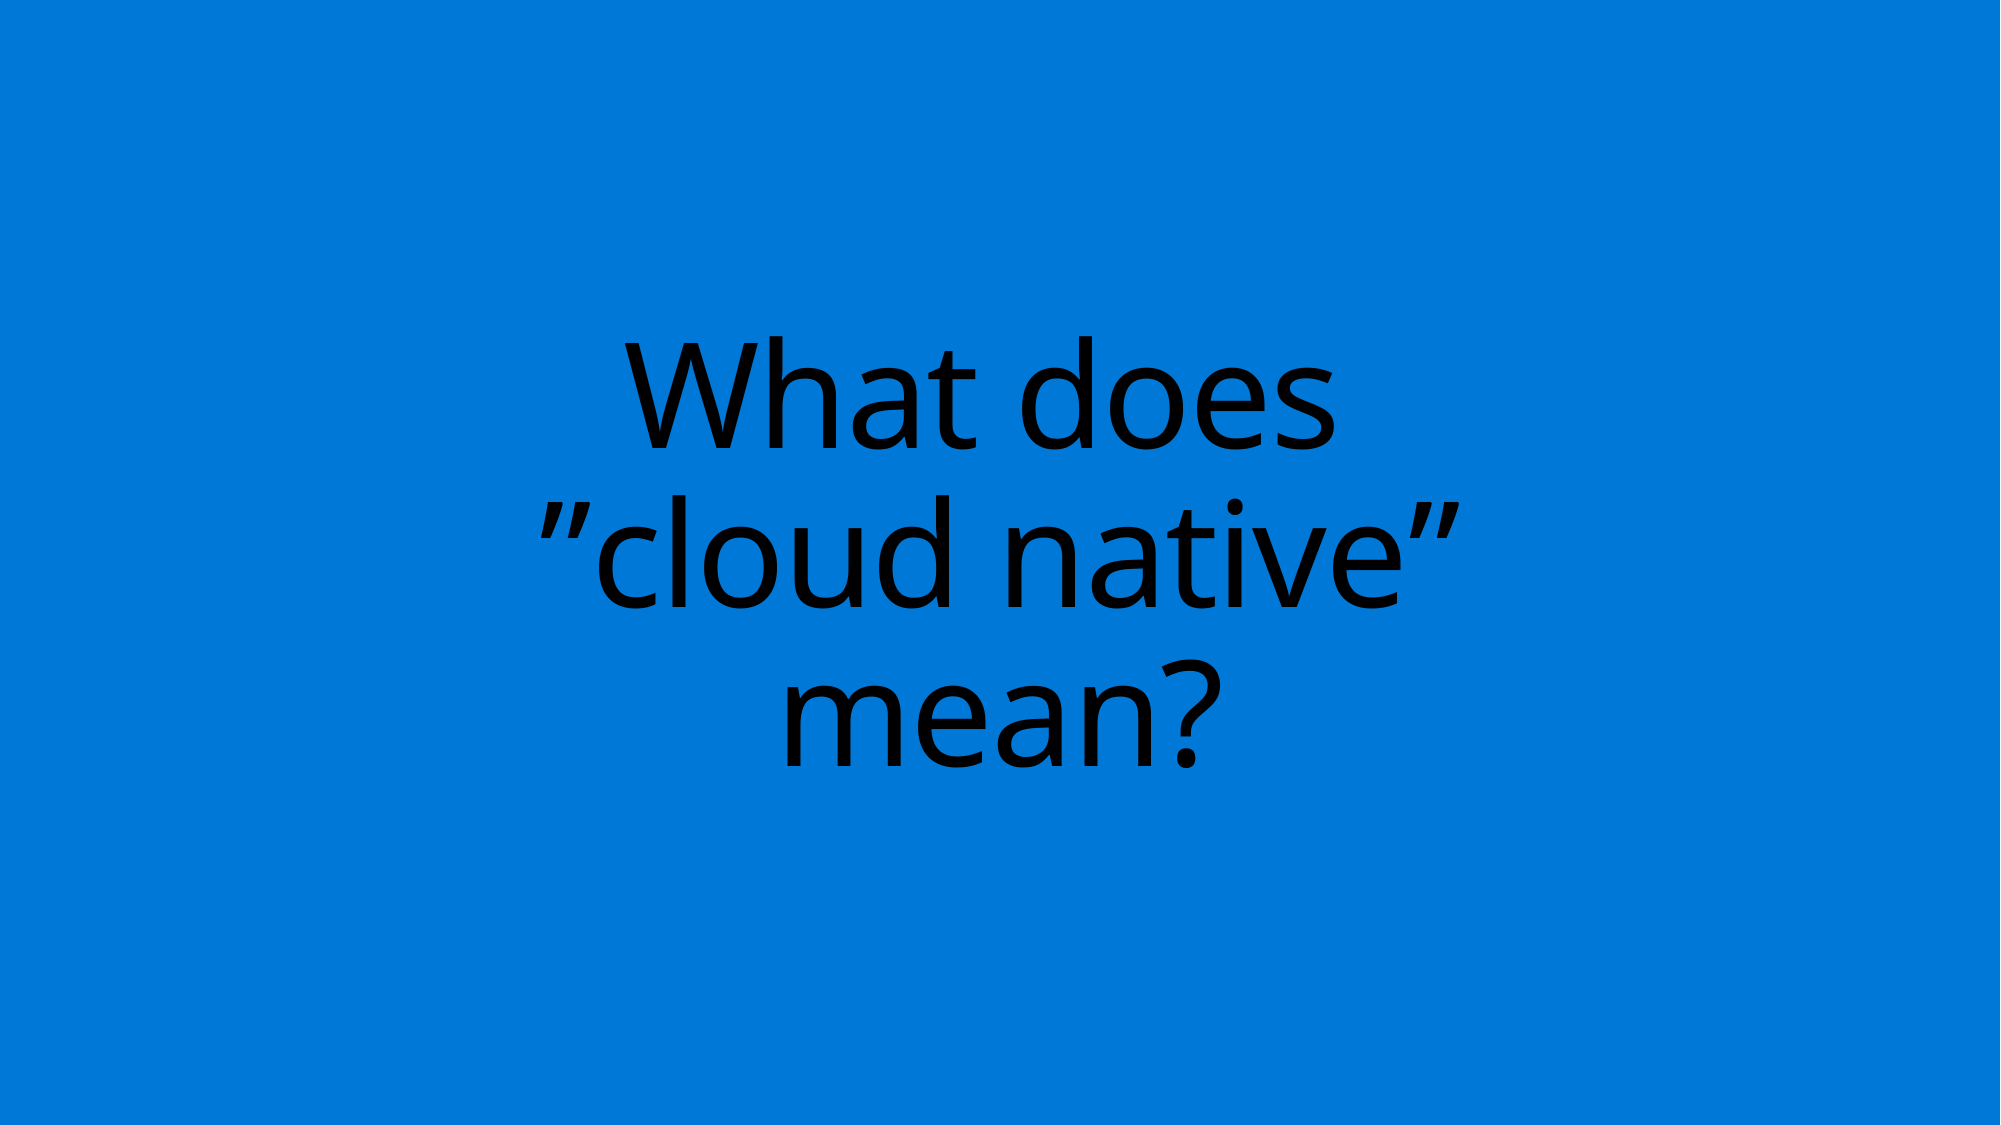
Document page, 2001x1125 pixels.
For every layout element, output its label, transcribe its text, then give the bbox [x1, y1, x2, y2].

title What does ”cloud native” mean? [44, 306, 1956, 819]
